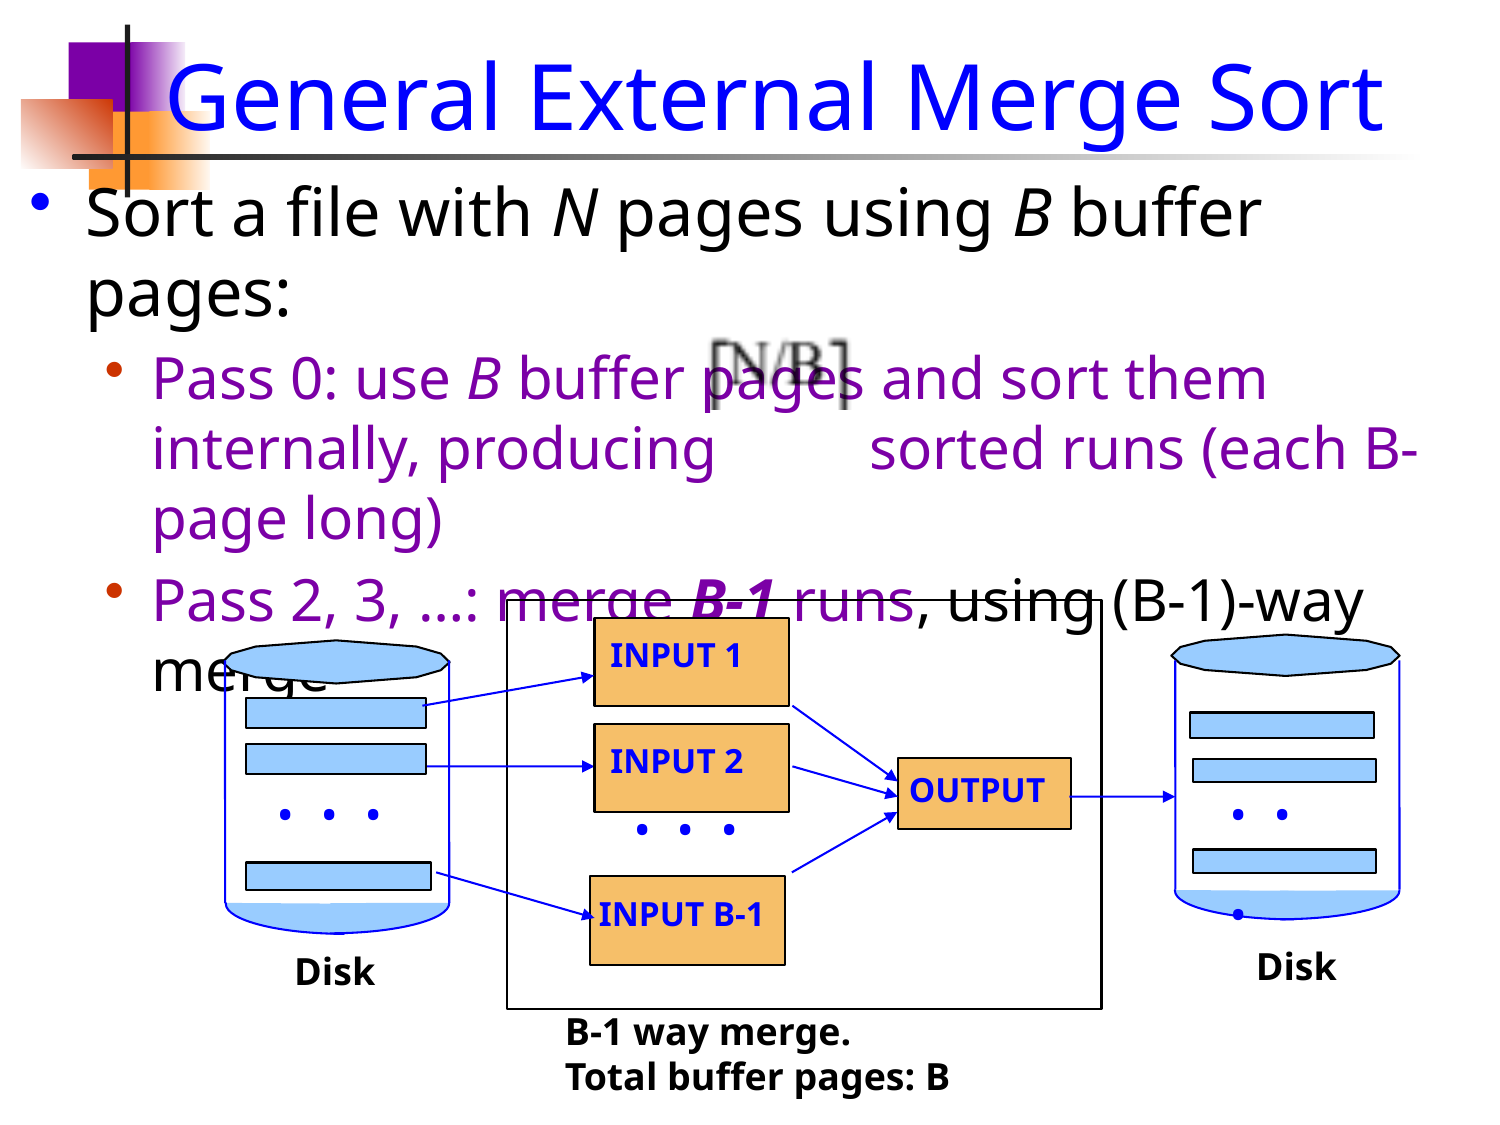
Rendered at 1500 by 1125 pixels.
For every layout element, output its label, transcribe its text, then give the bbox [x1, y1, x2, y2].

title General External Merge Sort [150, 0, 1475, 162]
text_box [222, 599, 1401, 1106]
list Sort a file with N pages using B buffer pages: Pass 0: use B buffer pages and sort them internally, producing sorted runs (each B-page long) Pass 2, 3, …: merge B-1 runs, using (B-1)-way merge [14, 162, 1490, 650]
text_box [699, 324, 856, 410]
